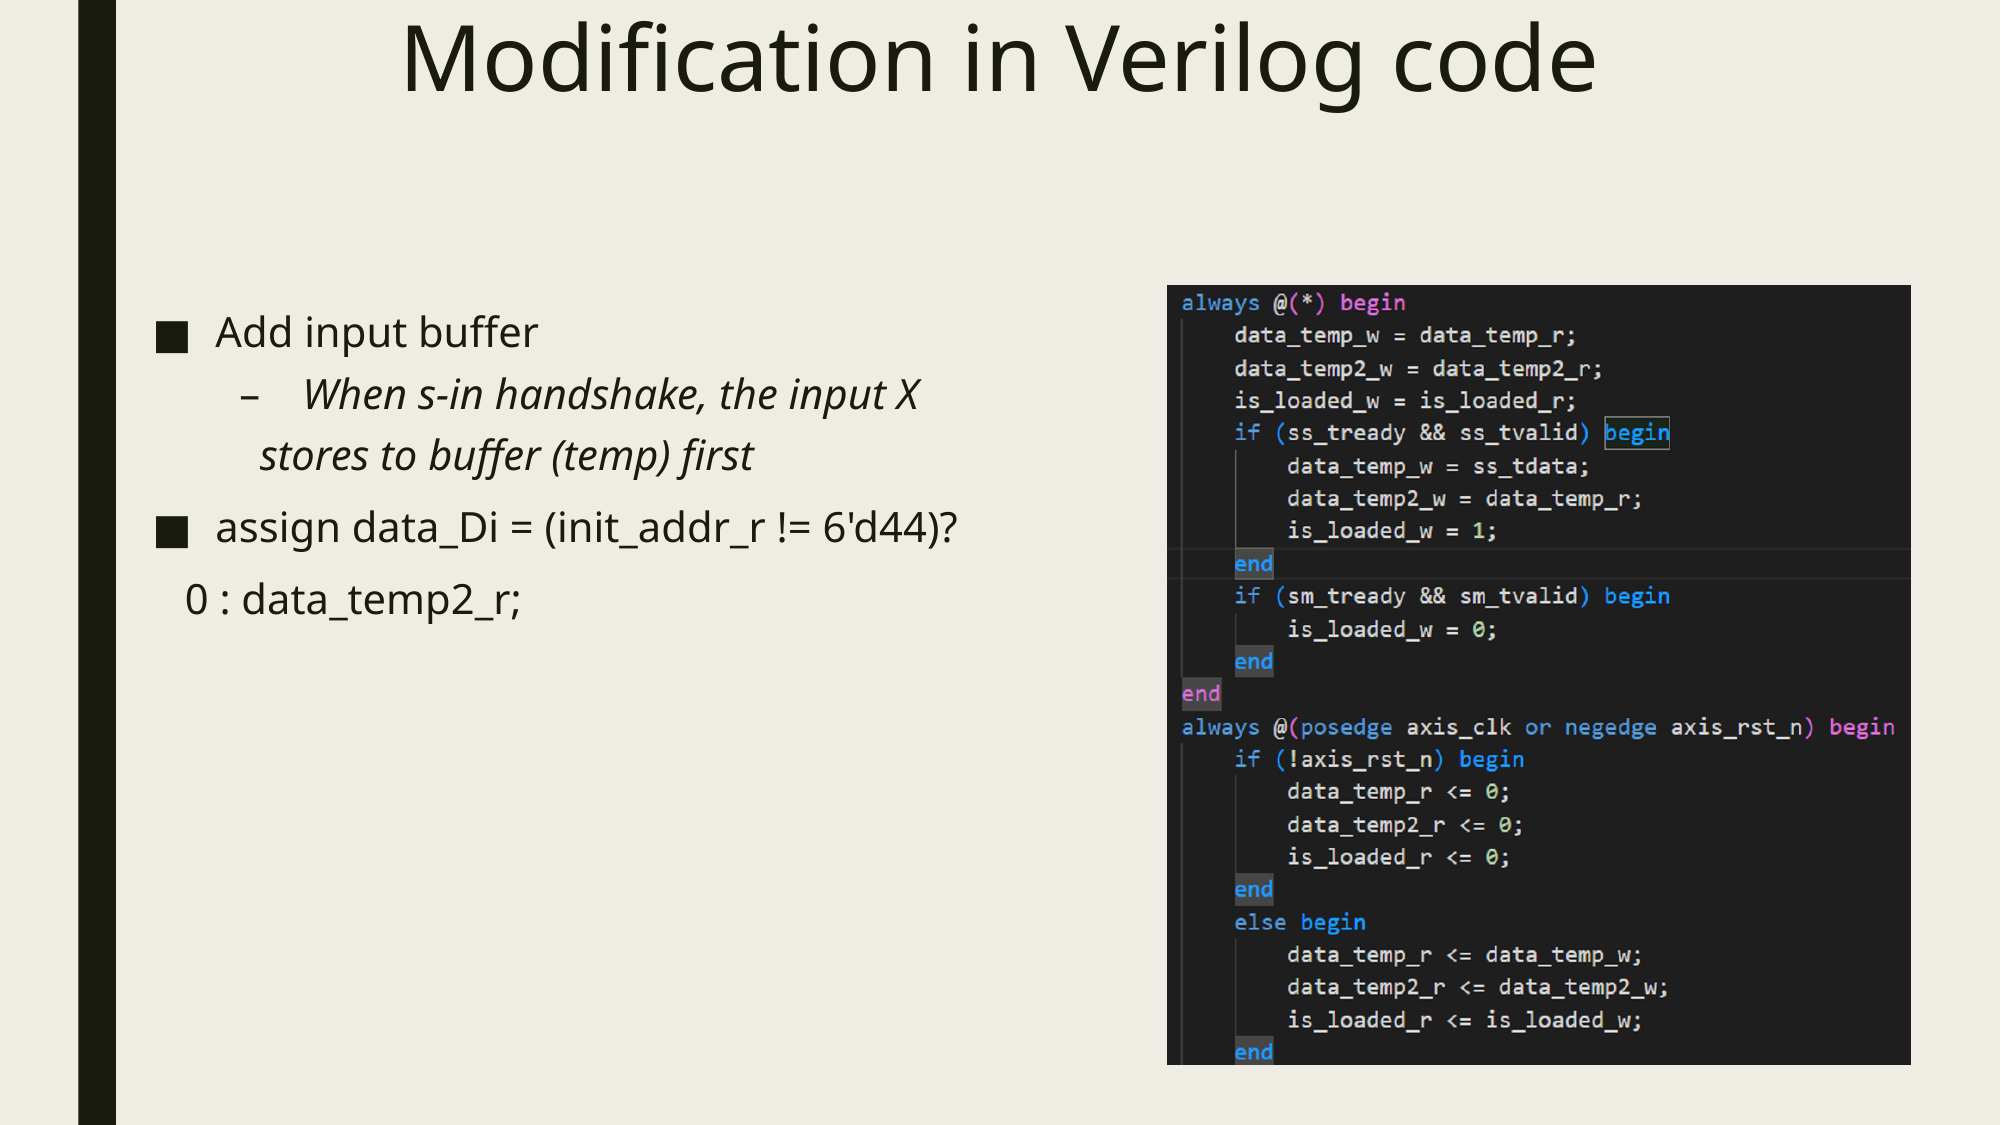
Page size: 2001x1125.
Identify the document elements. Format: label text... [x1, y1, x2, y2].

list Add input buffer When s-in handshake, the input X stores to buffer (temp) first assign data_Di = (init_addr_r != 6'd44)? 0 : data_temp2_r; [137, 302, 1167, 1017]
title Modification in Verilog code [137, 5, 1863, 223]
picture [1167, 285, 1911, 1065]
